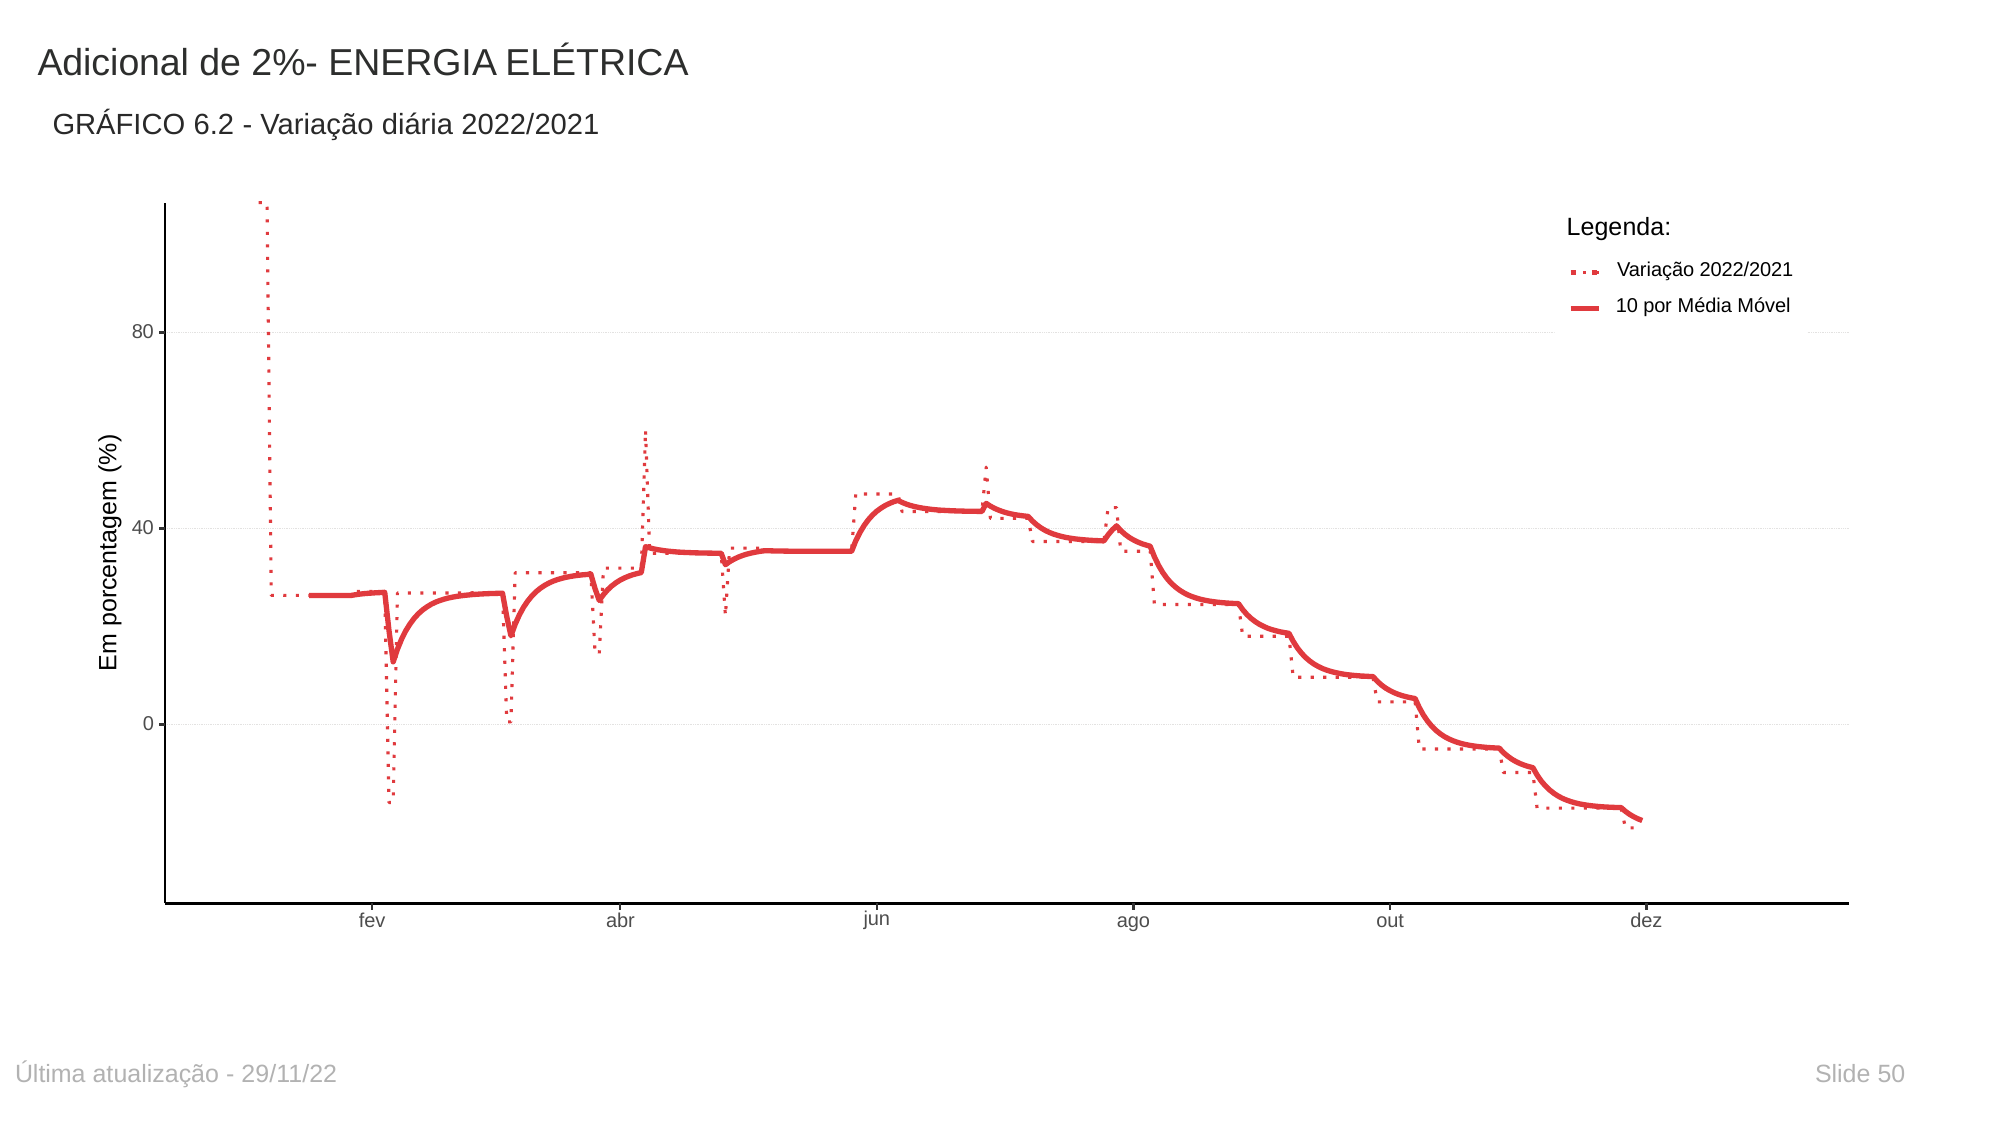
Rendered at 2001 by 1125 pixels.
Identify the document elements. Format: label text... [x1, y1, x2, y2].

list Adicional de 2%- ENERGIA ELÉTRICA [22, 29, 1223, 119]
list GRÁFICO 6.2 - Variação diária 2022/2021 [37, 97, 1013, 143]
list Última atualização - 29/11/22 [0, 1050, 975, 1095]
list Slide 50 [1800, 1050, 1935, 1095]
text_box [89, 149, 1862, 975]
